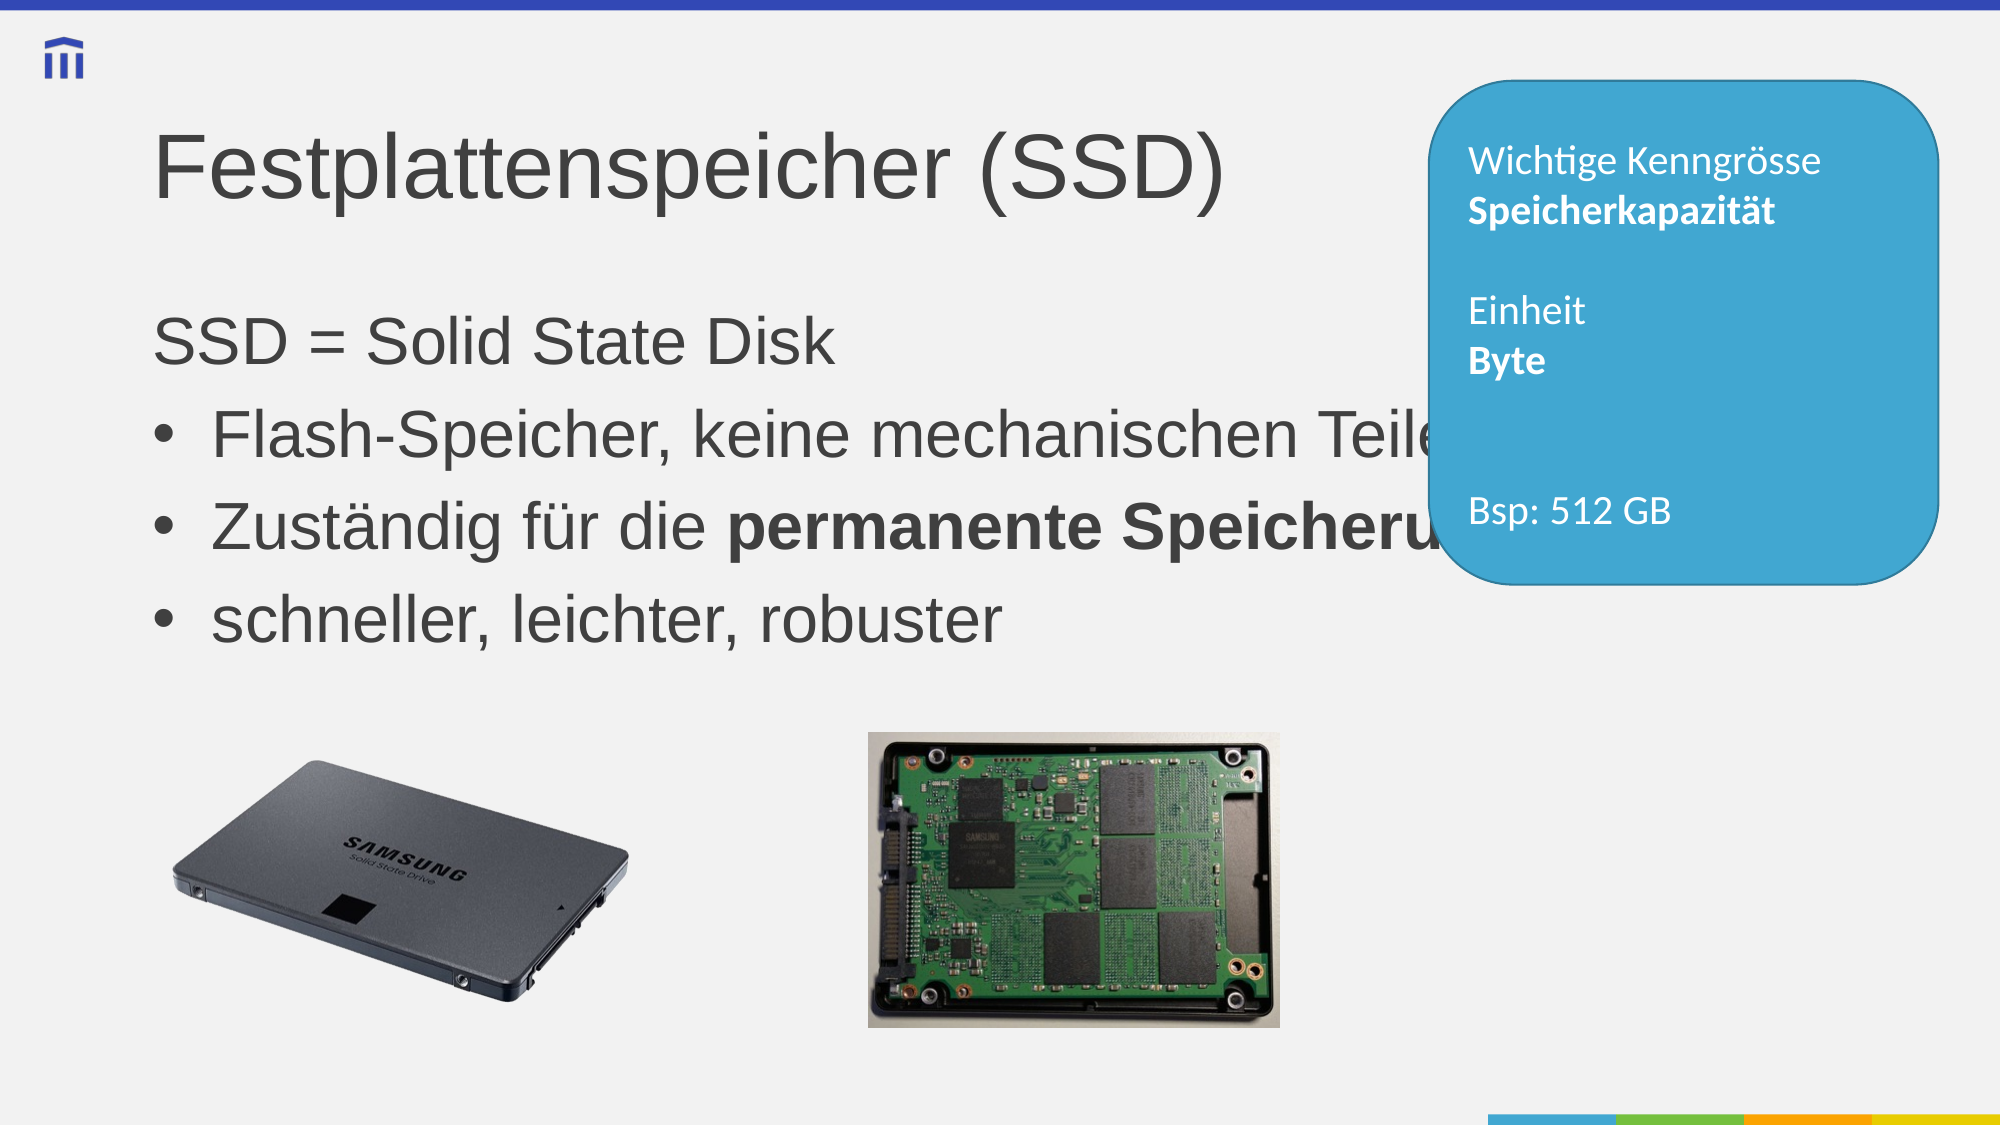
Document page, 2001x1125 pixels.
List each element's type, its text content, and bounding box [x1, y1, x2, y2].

picture [868, 732, 1280, 1028]
title Festplattenspeicher (SSD) [137, 59, 1863, 278]
picture [42, 34, 86, 81]
text_box Wichtige Kenngrösse Speicherkapazität Einheit Byte Bsp: 512 GB [1427, 79, 1940, 586]
picture [153, 702, 647, 1057]
list SSD = Solid State Disk Flash-Speicher, keine mechanischen Teile Zuständig für die permanente Speicherung schneller, leichter, robuster [137, 299, 1863, 1014]
